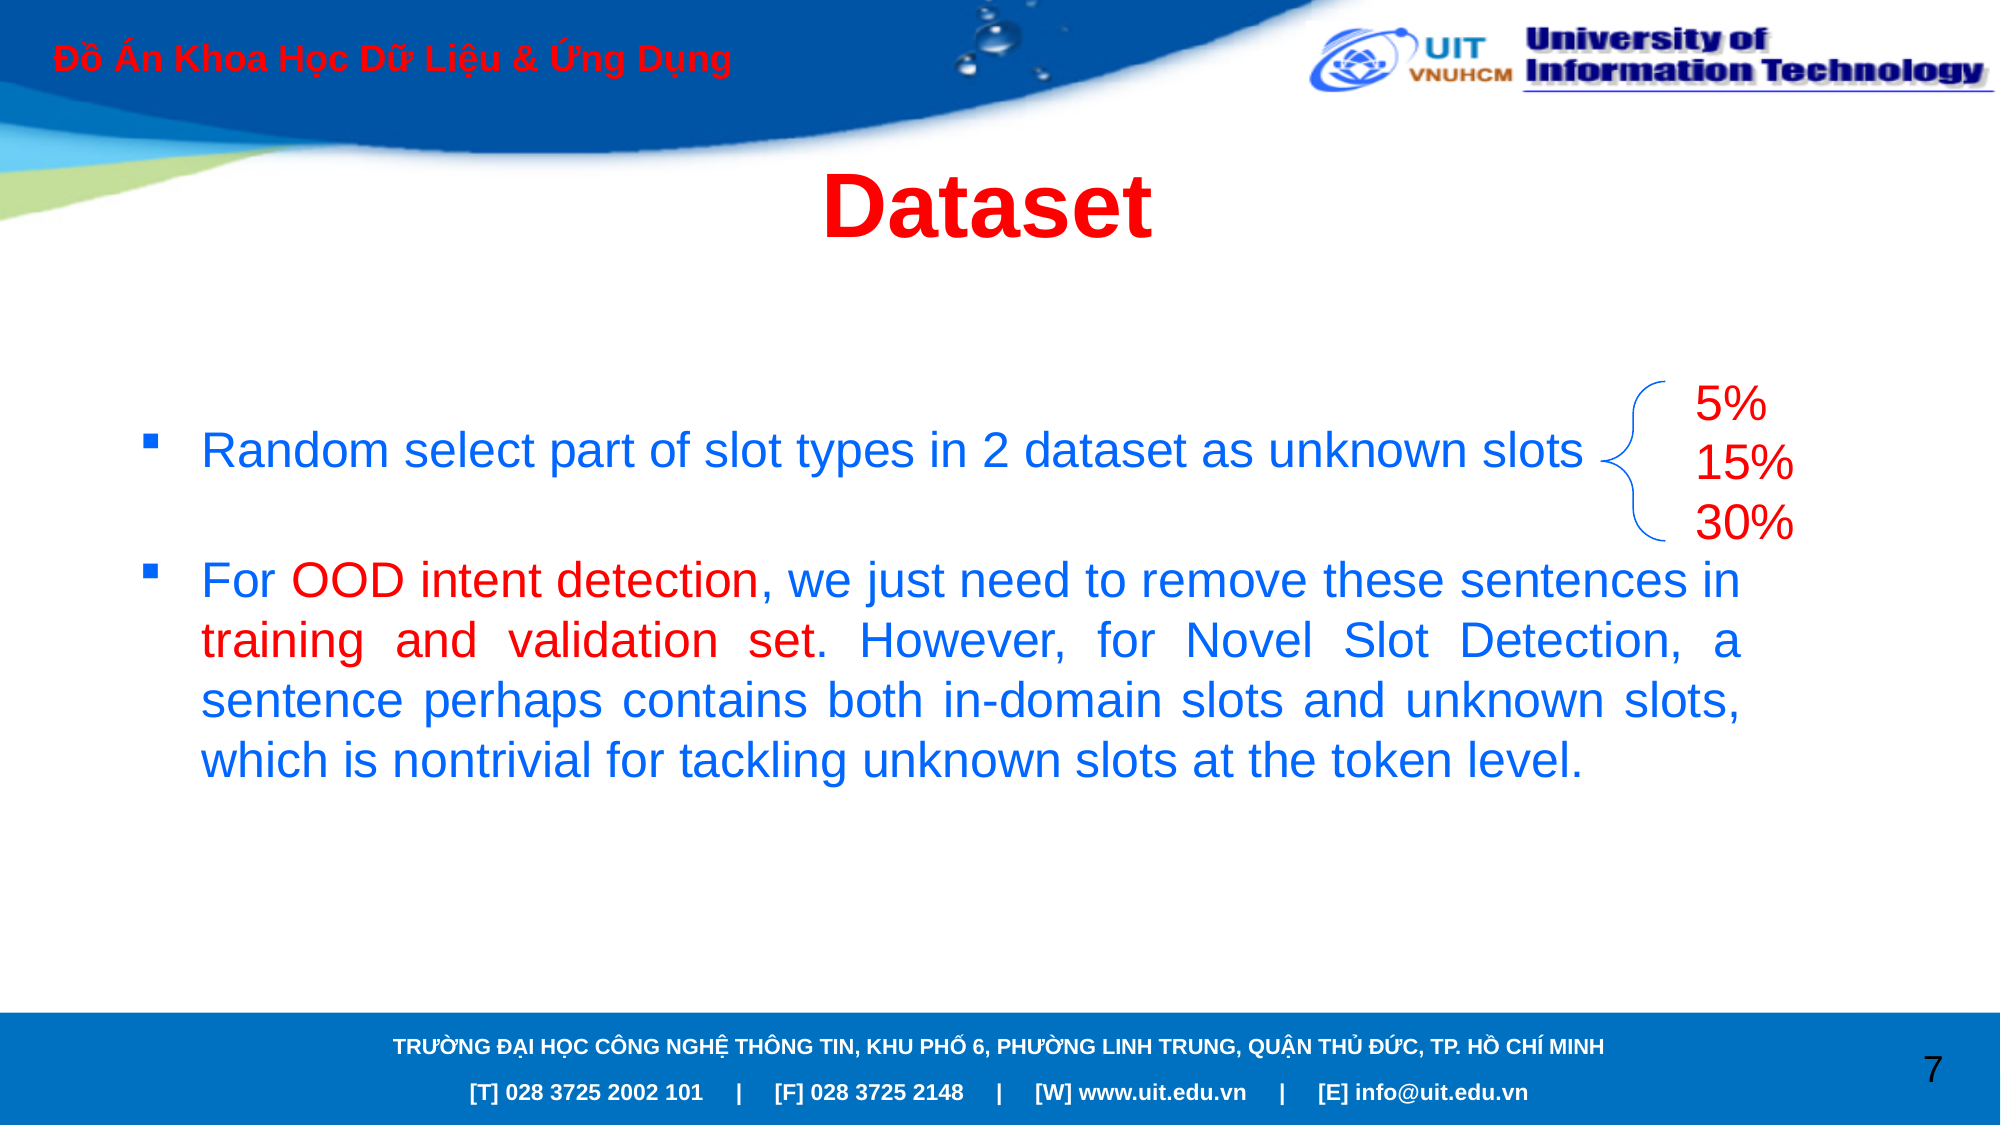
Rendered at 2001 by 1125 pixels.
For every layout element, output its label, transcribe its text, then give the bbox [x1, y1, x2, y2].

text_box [1600, 354, 1850, 568]
text_box For OOD intent detection, we just need to remove these sentences in training and validation set. However, for Novel Slot Detection, a sentence perhaps contains both in-domain slots and unknown slots, which is nontrivial for tackling unknown slots at the token level. [111, 532, 1758, 863]
list Random select part of slot types in 2 dataset as unknown slots [111, 410, 1595, 532]
text_box Đồ Án Khoa Học Dữ Liệu & Ứng Dụng [0, 19, 787, 95]
text_box Dataset [778, 139, 1222, 262]
picture [0, 0, 2001, 1125]
